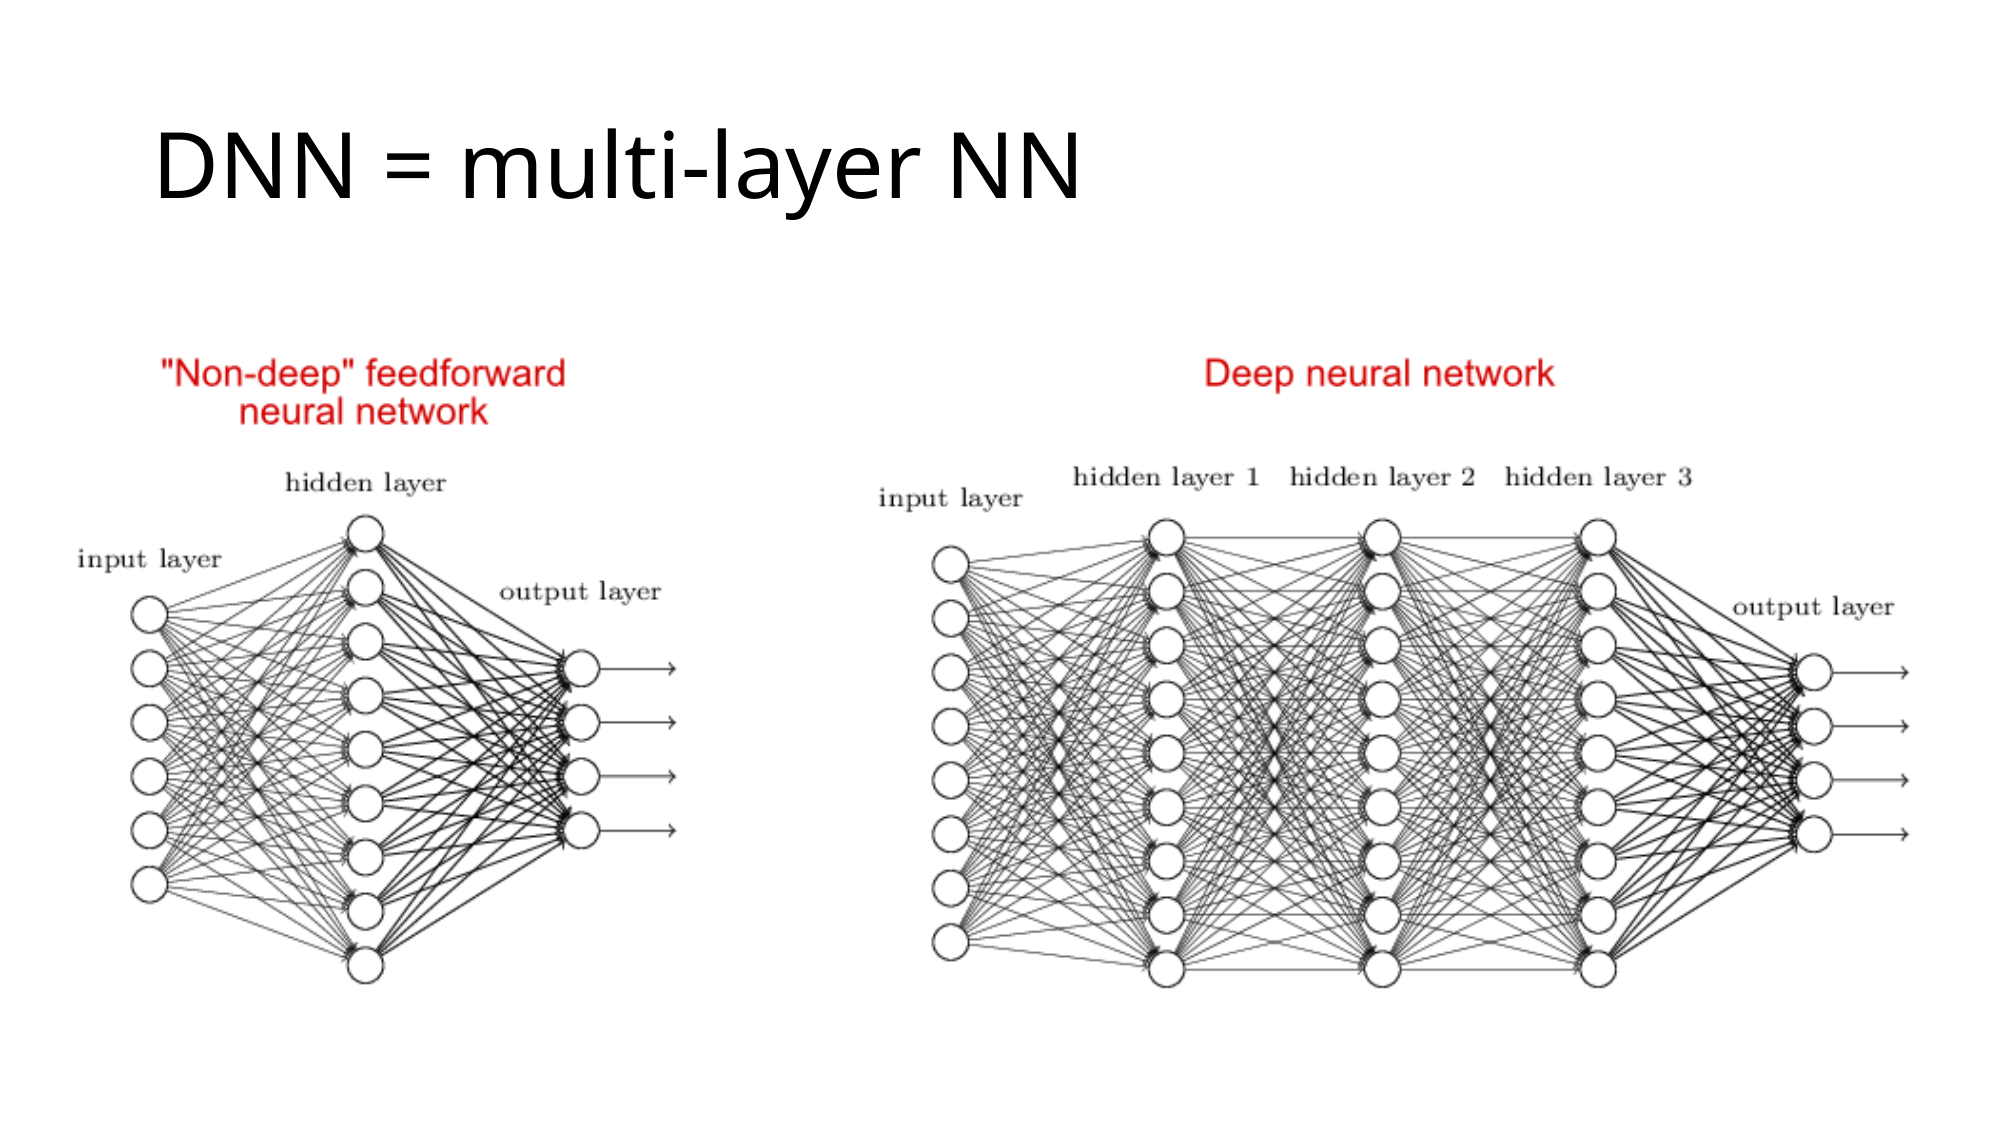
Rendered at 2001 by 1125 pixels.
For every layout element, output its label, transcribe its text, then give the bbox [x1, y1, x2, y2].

title DNN = multi-layer NN [137, 59, 1863, 278]
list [68, 304, 1971, 1034]
